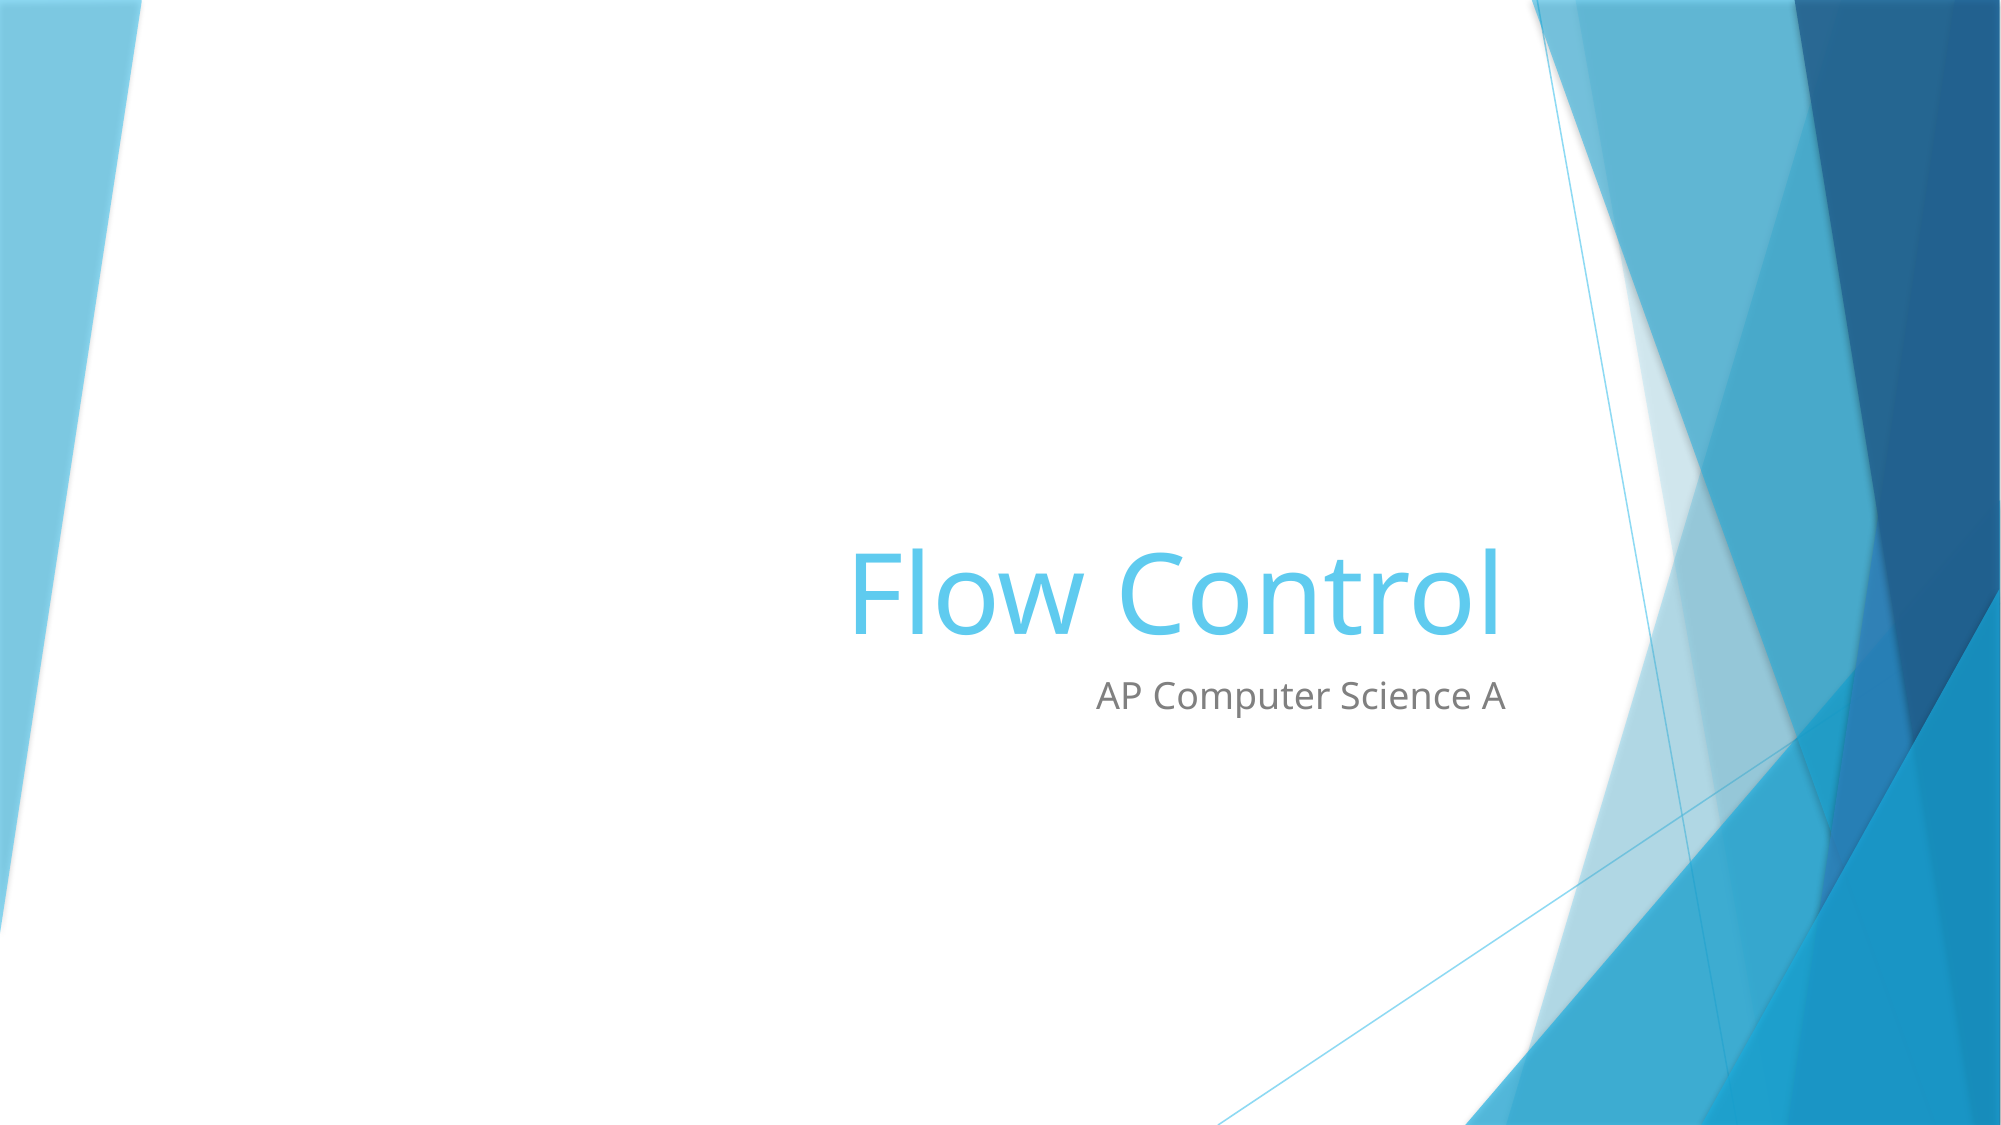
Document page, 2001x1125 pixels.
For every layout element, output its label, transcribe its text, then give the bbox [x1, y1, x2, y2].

subtitle AP Computer Science A [247, 664, 1522, 845]
title Flow Control [247, 394, 1522, 664]
